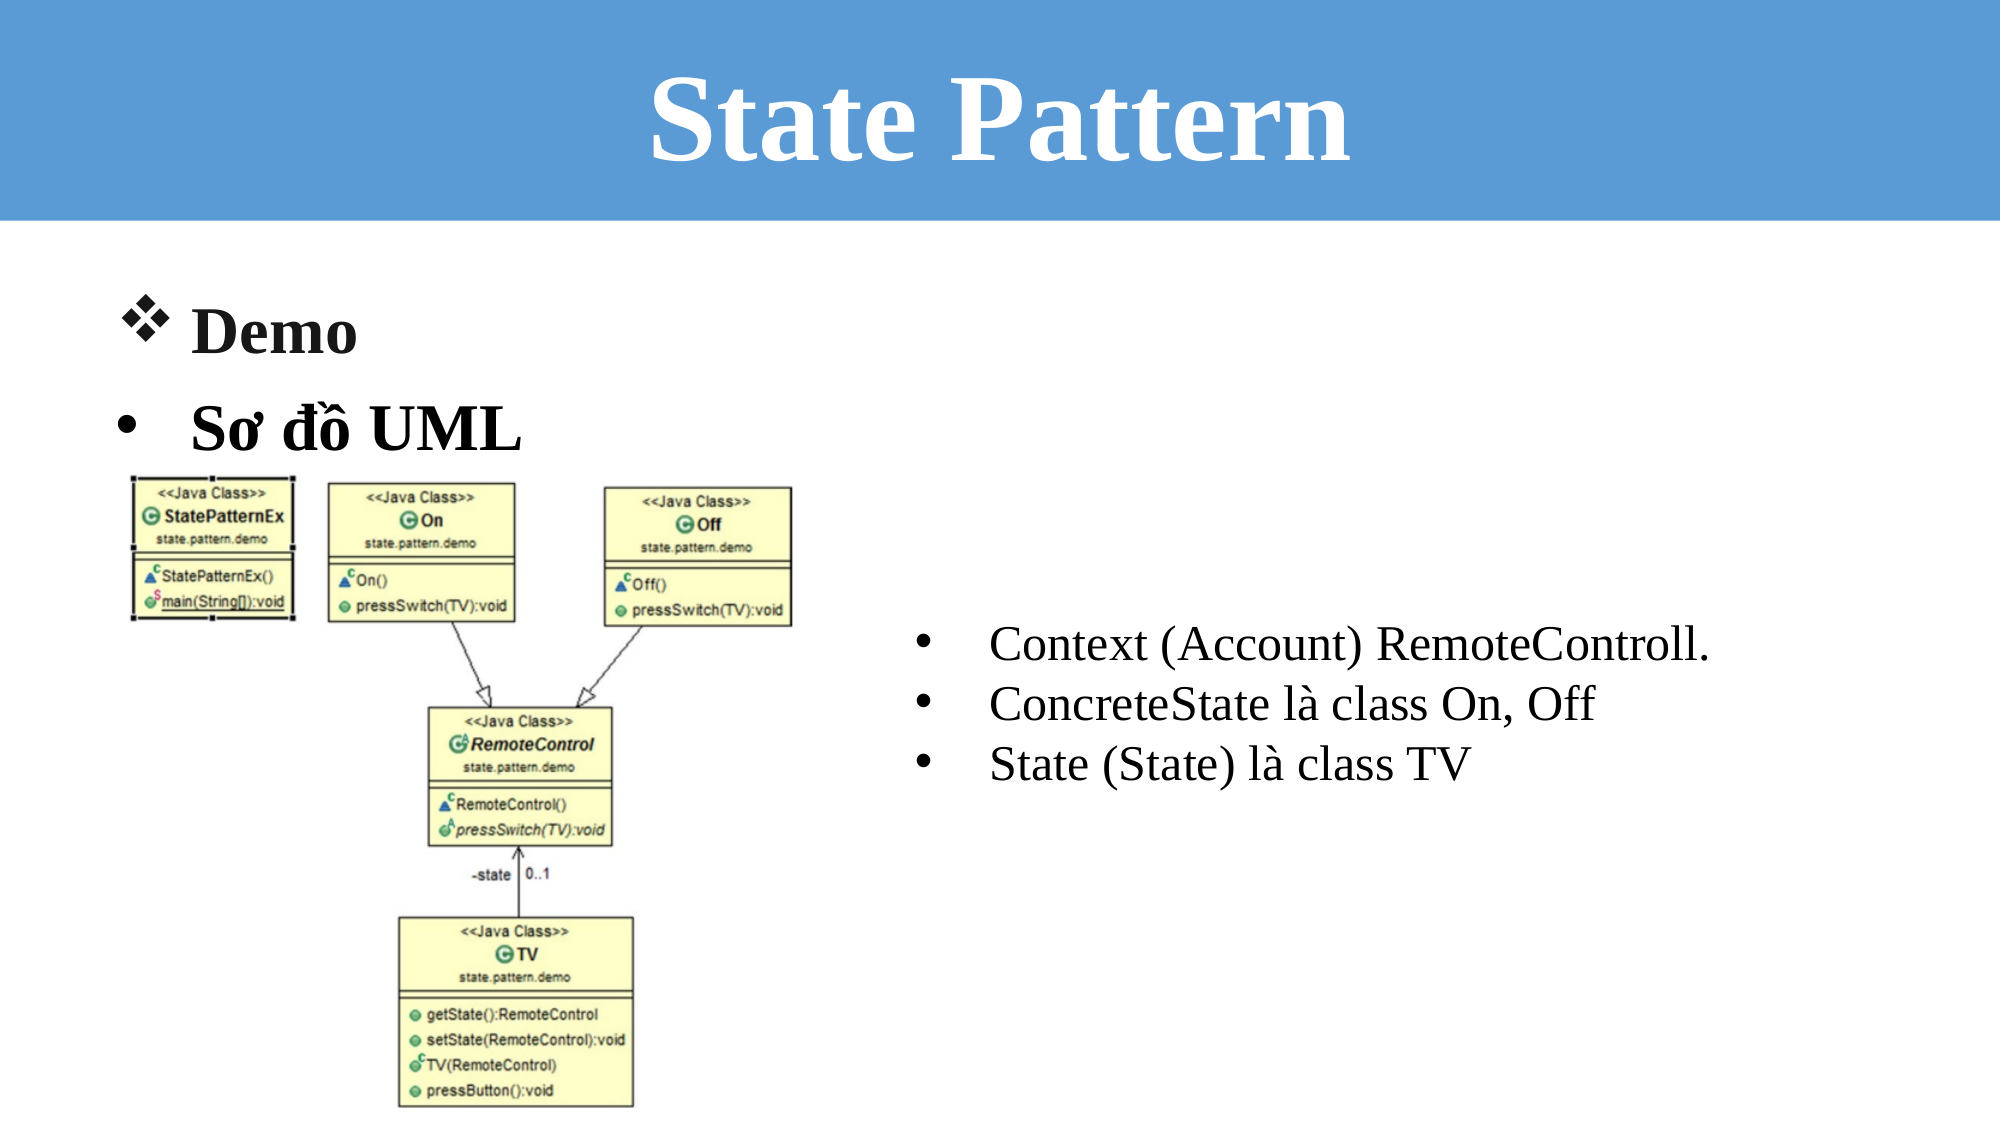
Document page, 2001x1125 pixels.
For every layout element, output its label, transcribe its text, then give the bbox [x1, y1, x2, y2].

text_box Demo [101, 239, 374, 375]
text_box Sơ đồ UML [100, 375, 1887, 471]
picture [125, 471, 808, 1115]
text_box State Pattern [0, 0, 2000, 222]
text_box Context (Account) RemoteControll. ConcreteState là class On, Off State (State) là class TV [900, 602, 1934, 798]
